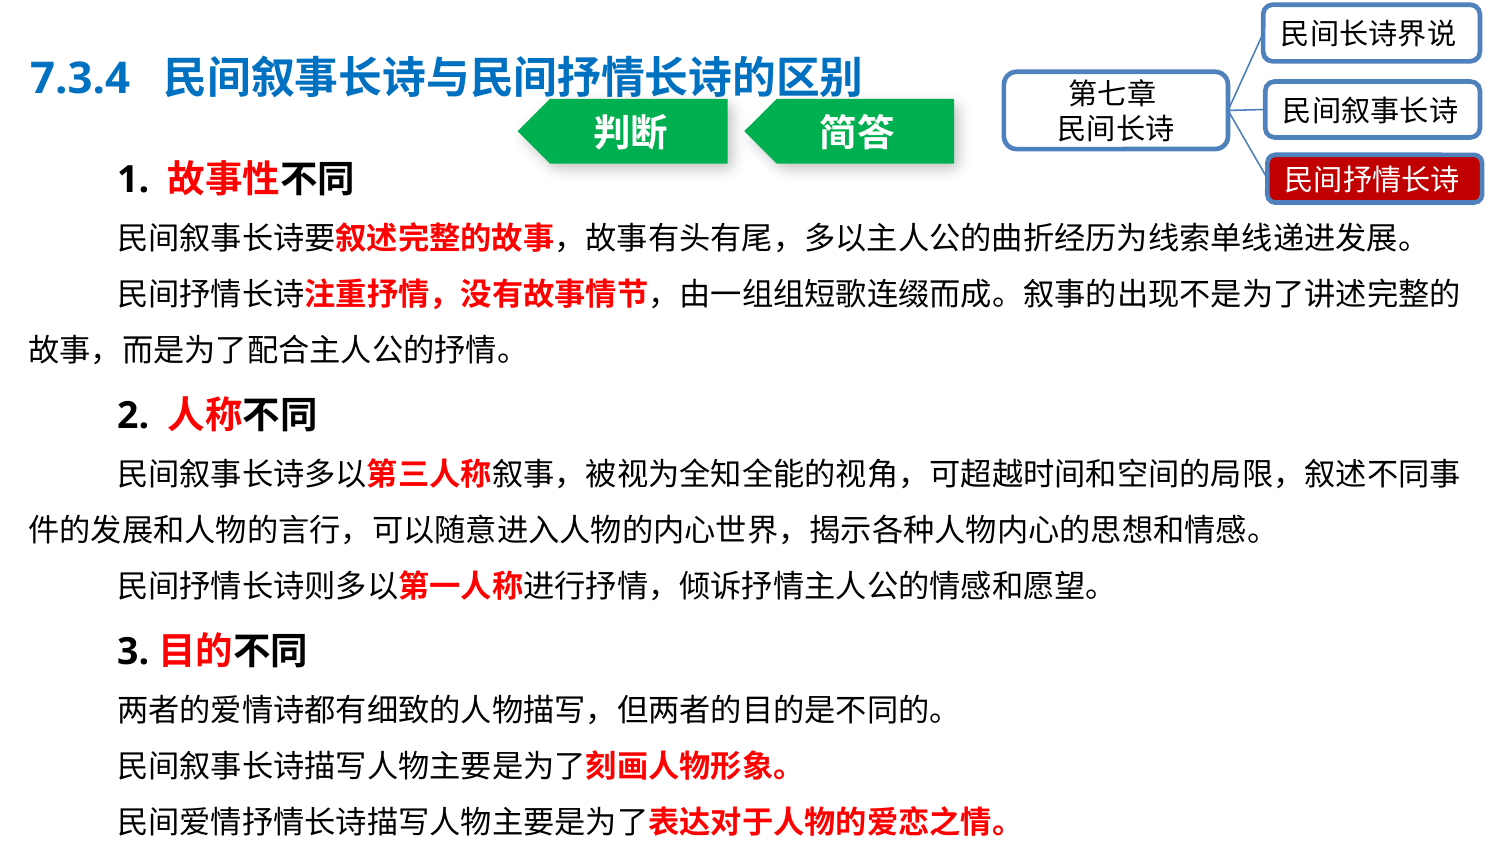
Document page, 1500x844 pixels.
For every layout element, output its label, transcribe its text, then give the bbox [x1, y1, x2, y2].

text_box 1. 故事性不同 民间叙事长诗要叙述完整的故事，故事有头有尾，多以主人公的曲折经历为线索单线递进发展。 民间抒情长诗注重抒情，没有故事情节，由一组组短歌连缀而成。叙事的出现不是为了讲述完整的故事，而是为了配合主人公的抒情。 2. 人称不同 民间叙事长诗多以第三人称叙事，被视为全知全能的视角，可超越时间和空间的局限，叙述不同事件的发展和人物的言行，可以随意进入人物的内心世界，揭示各种人物内心的思想和情感。 民间抒情长诗则多以第一人称进行抒情，倾诉抒情主人公的情感和愿望。 3.目的不同 两者的爱情诗都有细致的人物描写，但两者的目的是不同的。 民间叙事长诗描写人物主要是为了刻画人物形象。 民间爱情抒情长诗描写人物主要是为了表达对于人物的爱恋之情。 [17, 126, 1483, 844]
text_box 判断 [515, 96, 730, 166]
text_box 简答 [743, 96, 957, 166]
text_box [1003, 4, 1483, 203]
text_box 7.3.4 民间叙事长诗与民间抒情长诗的区别 [18, 18, 876, 108]
